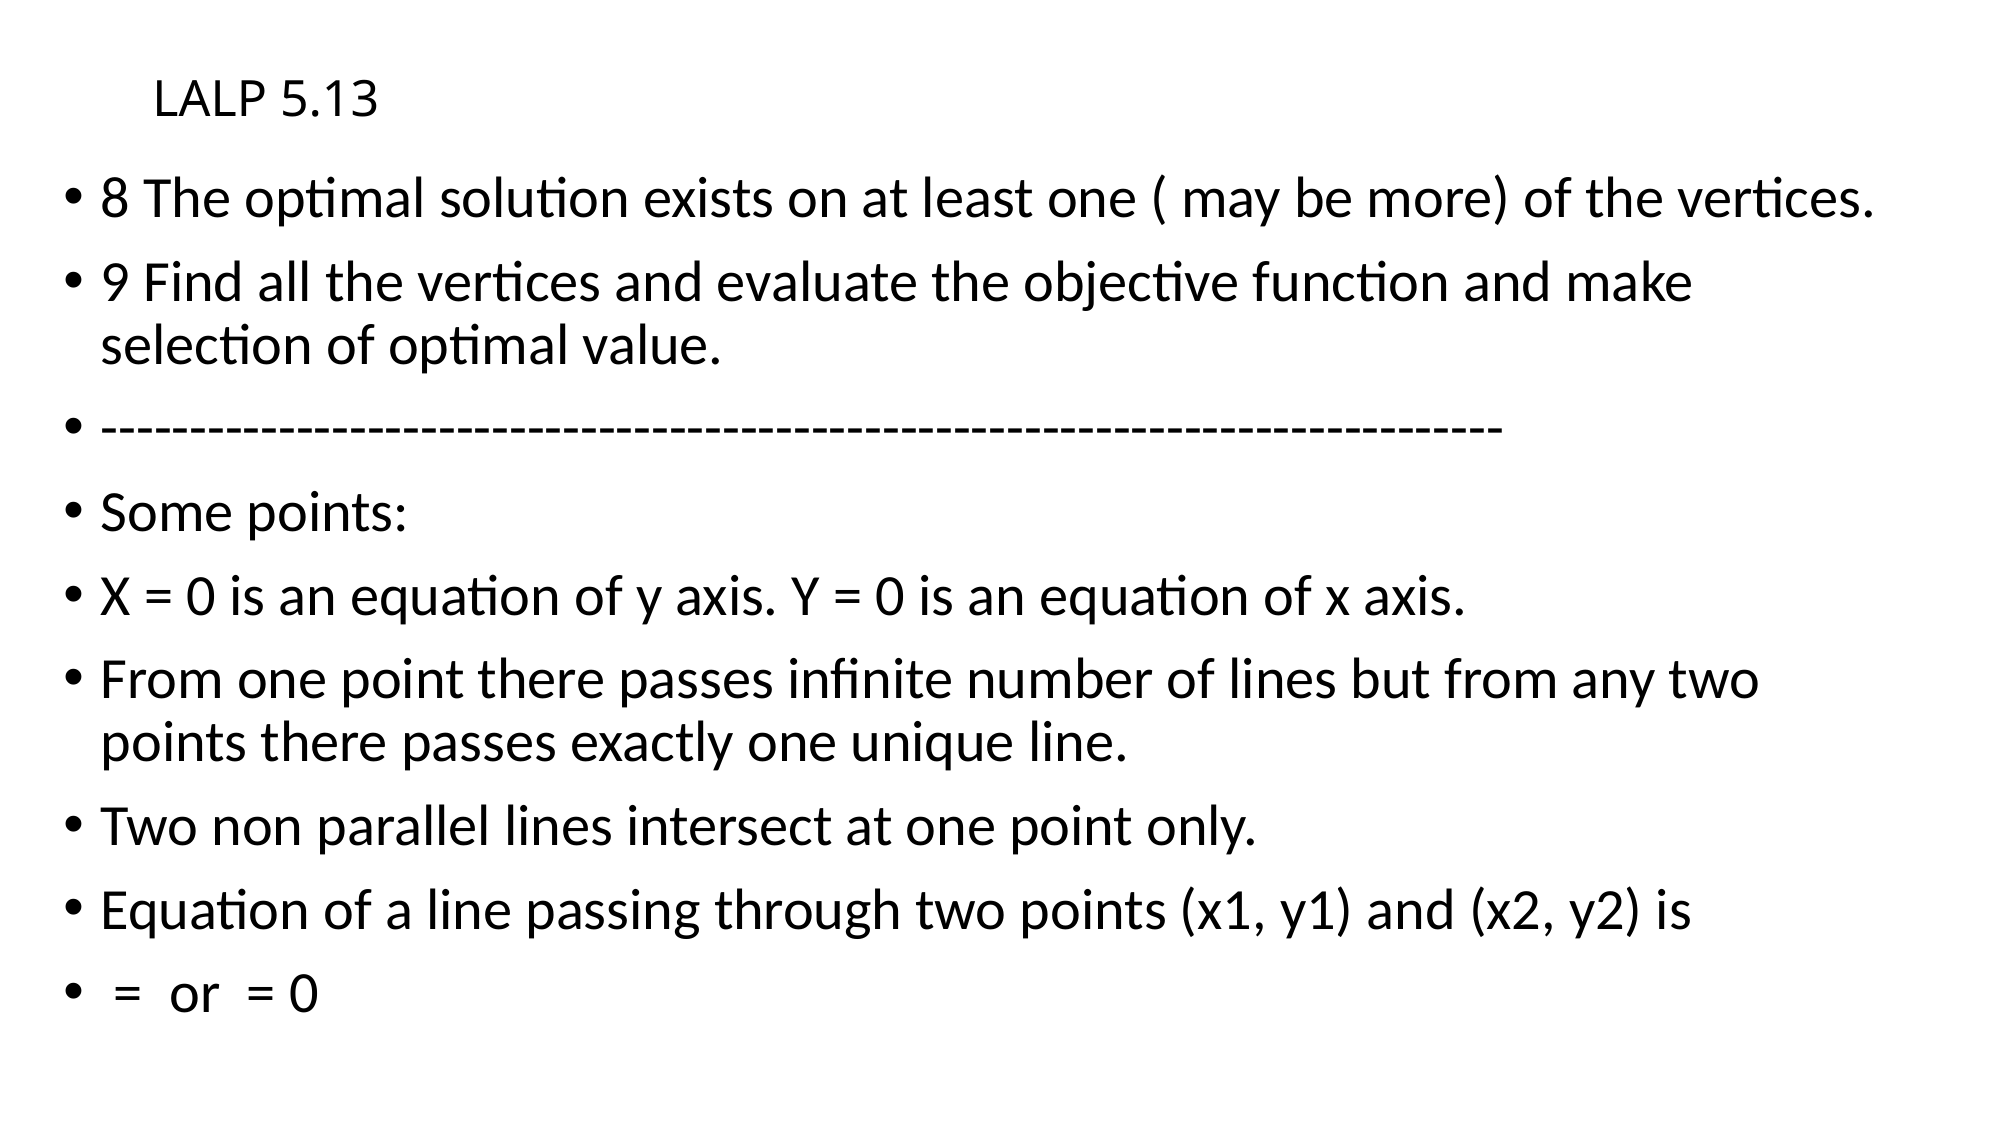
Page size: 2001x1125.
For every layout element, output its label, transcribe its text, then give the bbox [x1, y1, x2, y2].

title LALP 5.13 [137, 59, 1863, 142]
